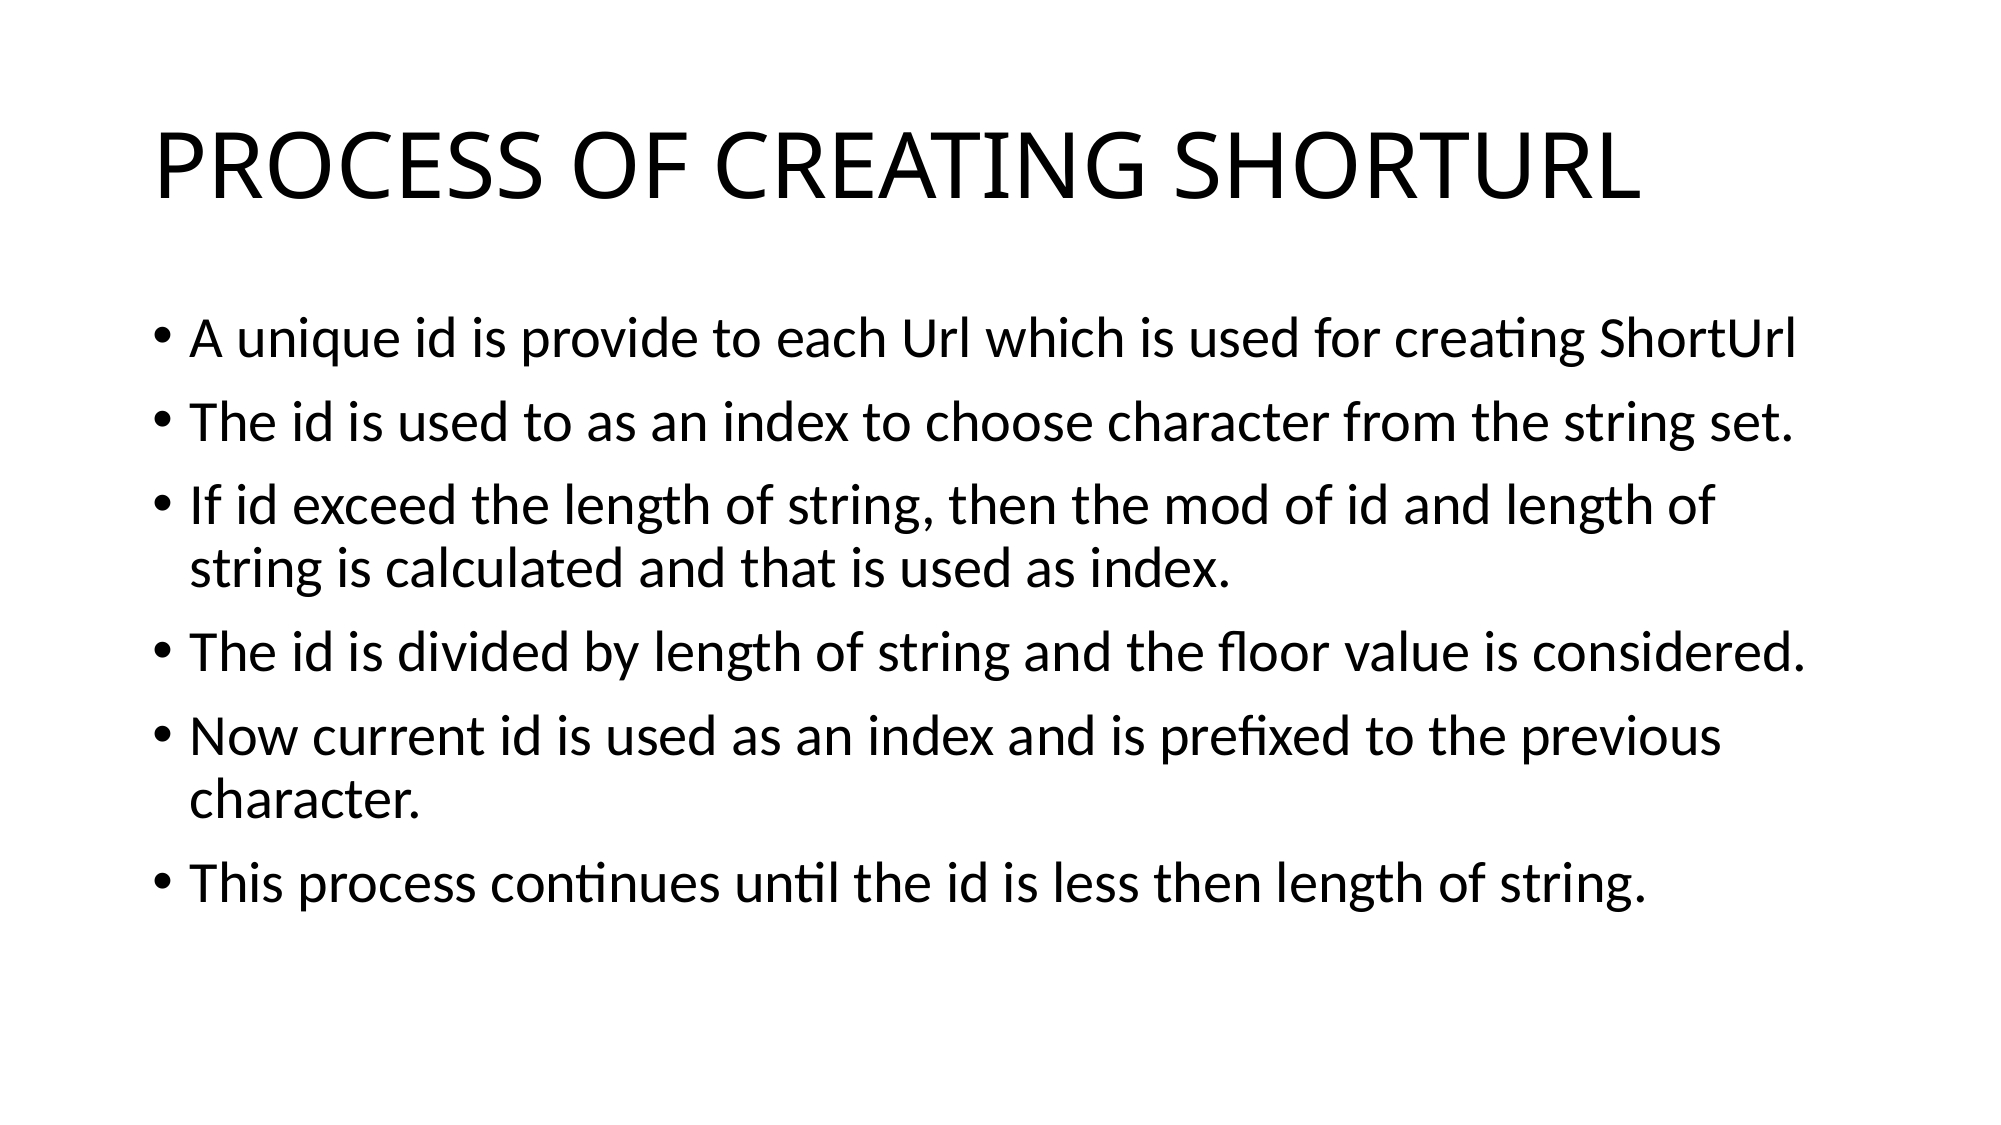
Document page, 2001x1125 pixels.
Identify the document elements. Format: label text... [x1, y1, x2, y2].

list A unique id is provide to each Url which is used for creating ShortUrl The id is used to as an index to choose character from the string set. If id exceed the length of string, then the mod of id and length of string is calculated and that is used as index. The id is divided by length of string and the floor value is considered. Now current id is used as an index and is prefixed to the previous character. This process continues until the id is less then length of string. [137, 299, 1863, 1014]
title PROCESS OF CREATING SHORTURL [137, 59, 1863, 278]
